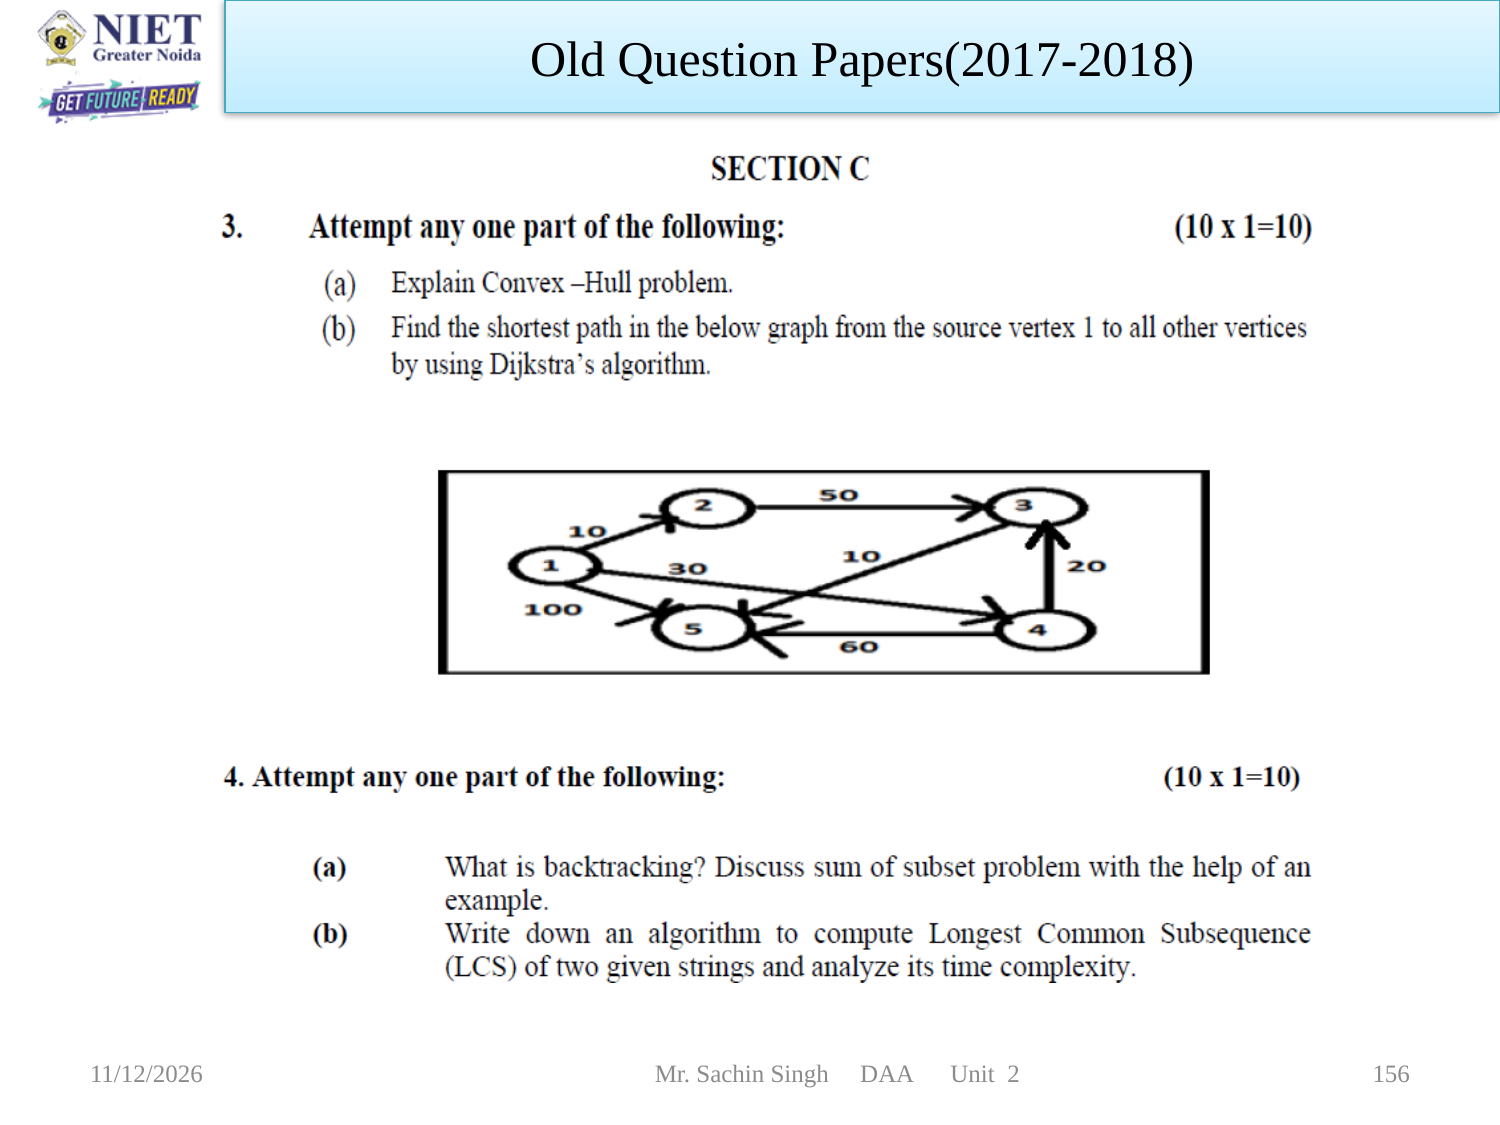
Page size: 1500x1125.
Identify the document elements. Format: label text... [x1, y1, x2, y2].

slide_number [75, 1042, 412, 1103]
footer Mr. Sachin Singh DAA Unit 2 [412, 1042, 1074, 1103]
text_box Old Question Papers(2017-2018) [238, 0, 1500, 113]
picture [58, 141, 1426, 984]
slide_number 156 [1074, 1042, 1425, 1103]
picture [0, 0, 238, 135]
